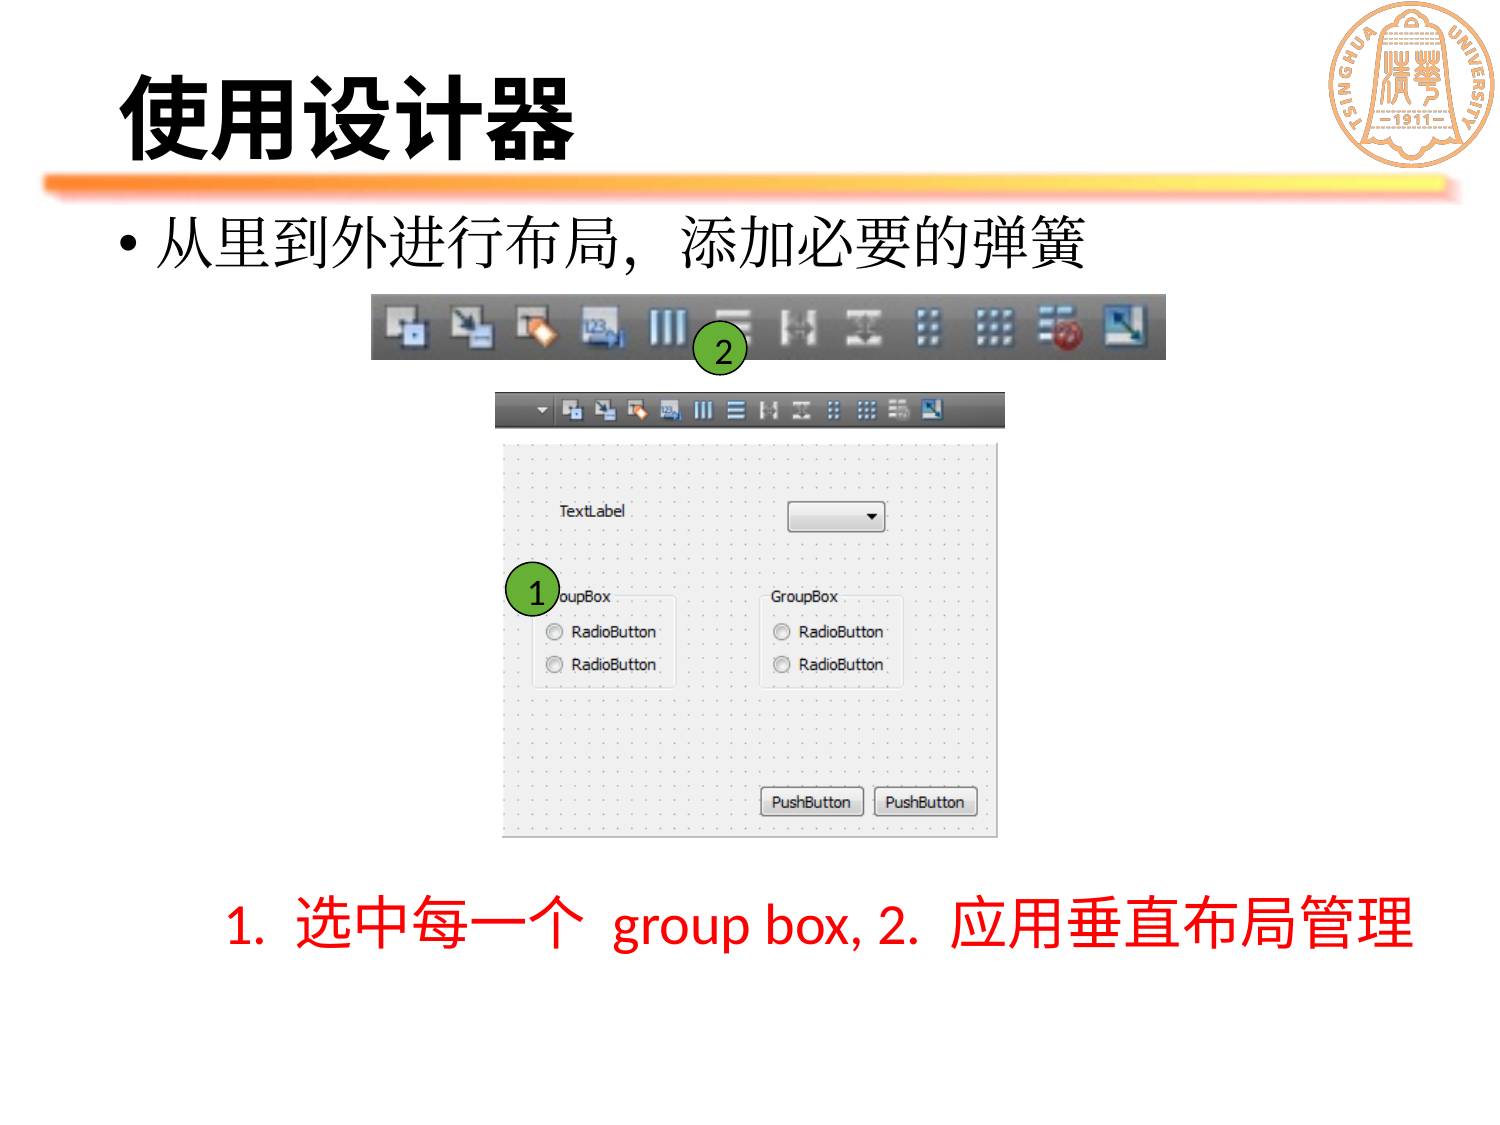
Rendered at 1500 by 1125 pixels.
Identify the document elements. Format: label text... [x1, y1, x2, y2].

picture [495, 392, 1005, 845]
title 使用设计器 [103, 59, 1397, 187]
picture [28, 0, 1496, 205]
text_box 1. 选中每一个 group box, 2. 应用垂直布局管理 [209, 877, 1059, 930]
picture [371, 294, 1166, 360]
text_box 2 [696, 360, 744, 375]
list 从里到外进行布局，添加必要的弹簧 [103, 206, 1397, 1045]
